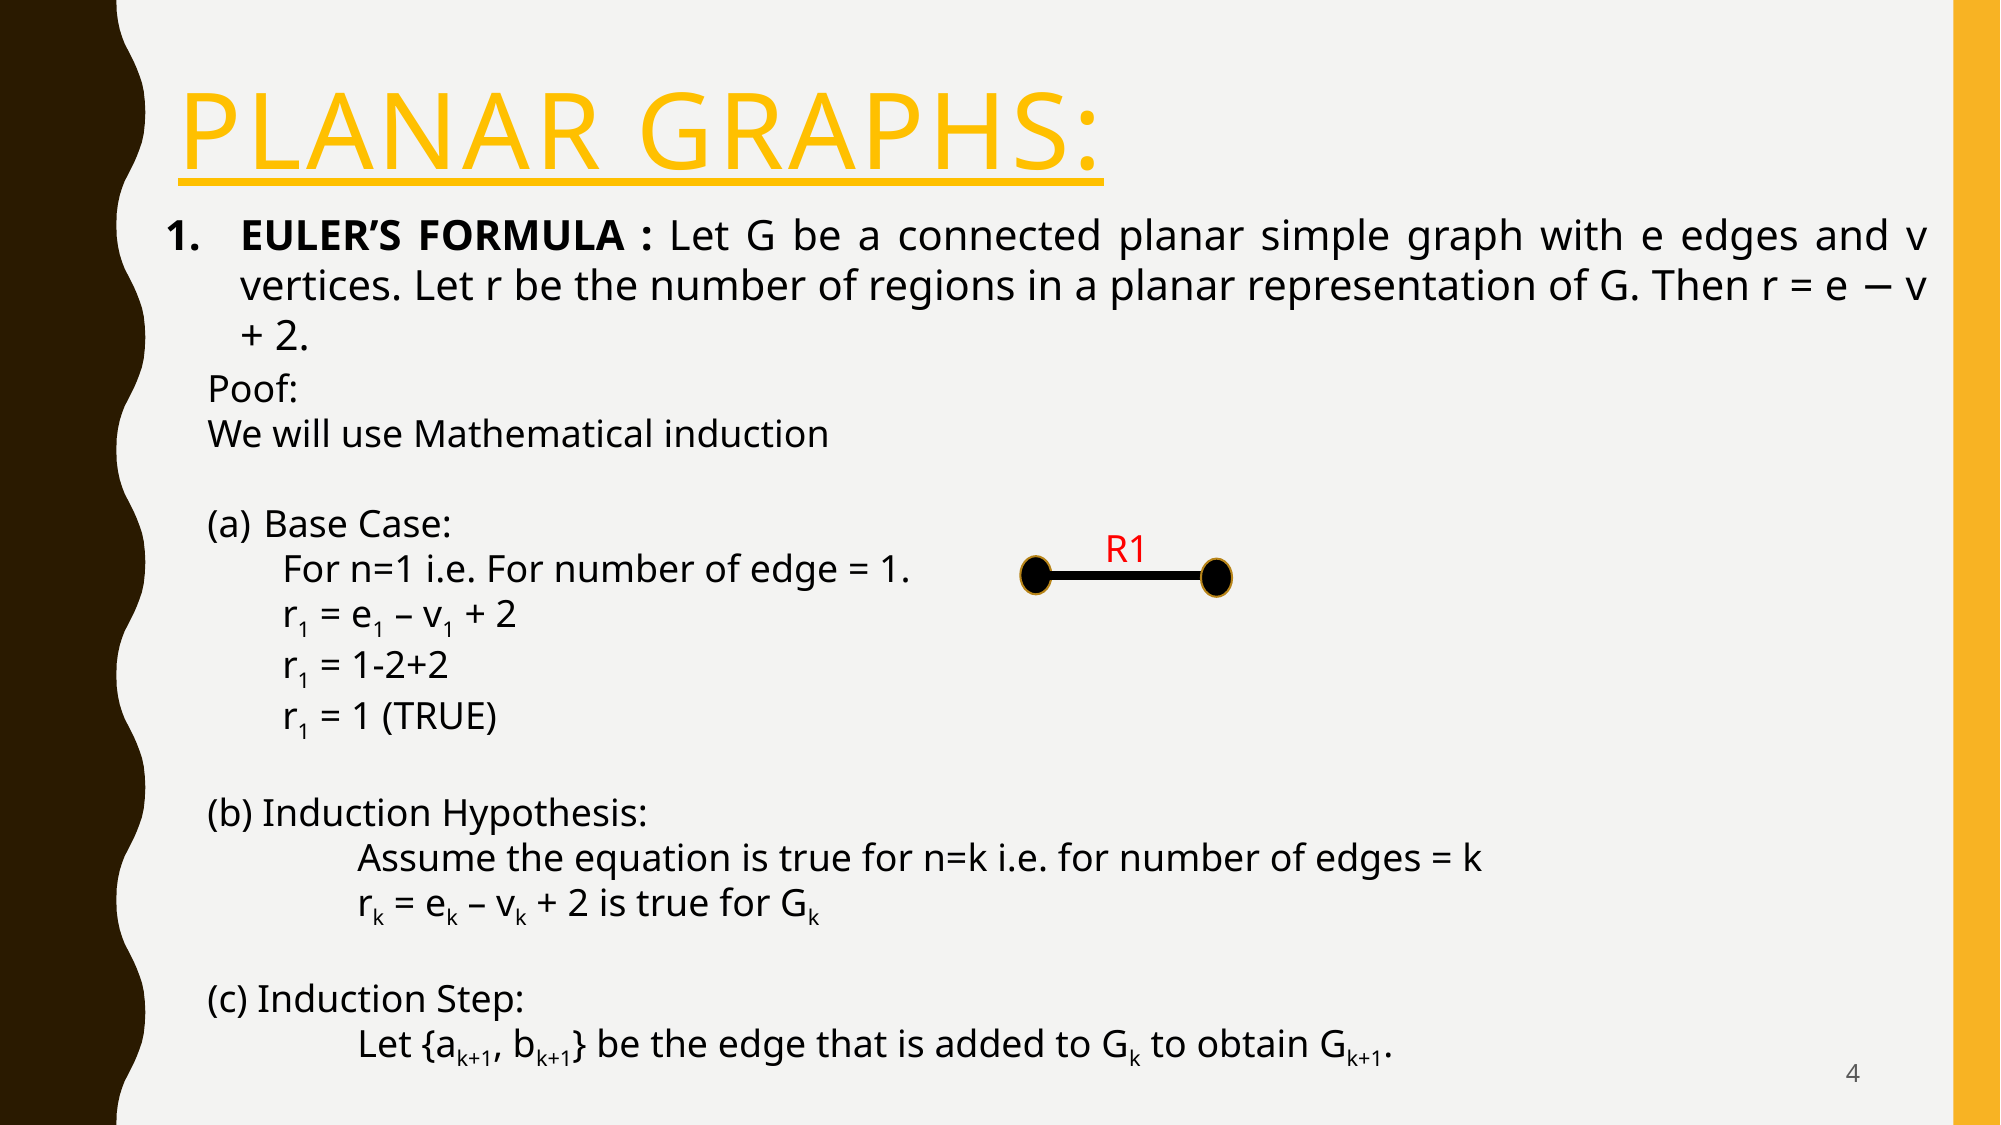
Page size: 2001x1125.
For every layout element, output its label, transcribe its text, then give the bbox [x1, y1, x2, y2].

text_box EULER’S FORMULA : Let G be a connected planar simple graph with e edges and v vertices. Let r be the number of regions in a planar representation of G. Then r = e − v + 2. [150, 201, 1943, 367]
text_box [1199, 557, 1234, 598]
text_box R1 [1090, 517, 1206, 575]
text_box [1019, 555, 1053, 596]
text_box Poof: We will use Mathematical induction Base Case: For n=1 i.e. For number of edge = 1. r1 = e1 – v1 + 2 r1 = 1-2+2 r1 = 1 (TRUE) (b) Induction Hypothesis: Assume the equation is true for n=k i.e. for number of edges = k rk = ek – vk + 2 is true for Gk (c) Induction Step: Let {ak+1, bk+1} be the edge that is added to Gk to obtain Gk+1. [192, 357, 1799, 1124]
slide_number 4 [1799, 1045, 1875, 1103]
title Planar GRAPHs: [162, 70, 1563, 201]
